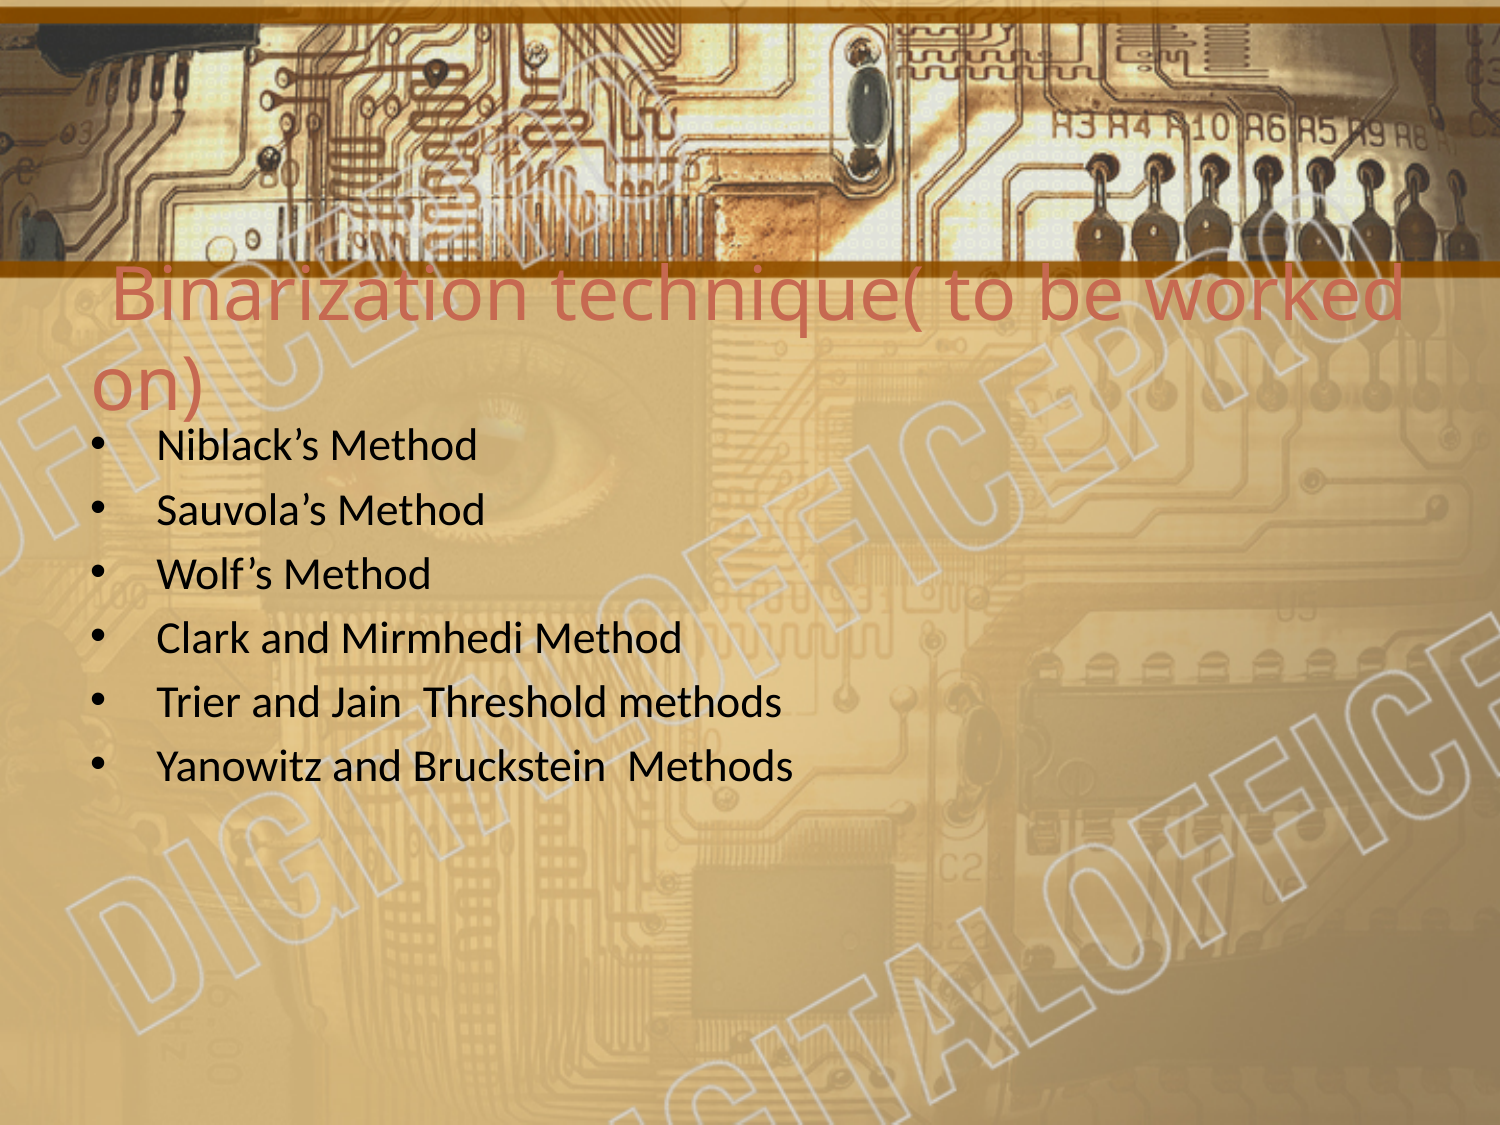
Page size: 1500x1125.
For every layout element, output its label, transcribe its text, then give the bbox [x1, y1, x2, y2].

list Niblack’s Method Sauvola’s Method Wolf’s Method Clark and Mirmhedi Method Trier and Jain Threshold methods Yanowitz and Bruckstein Methods [75, 407, 1425, 1088]
picture [0, 0, 1500, 1125]
title Binarization technique( to be worked on) [75, 282, 1425, 388]
